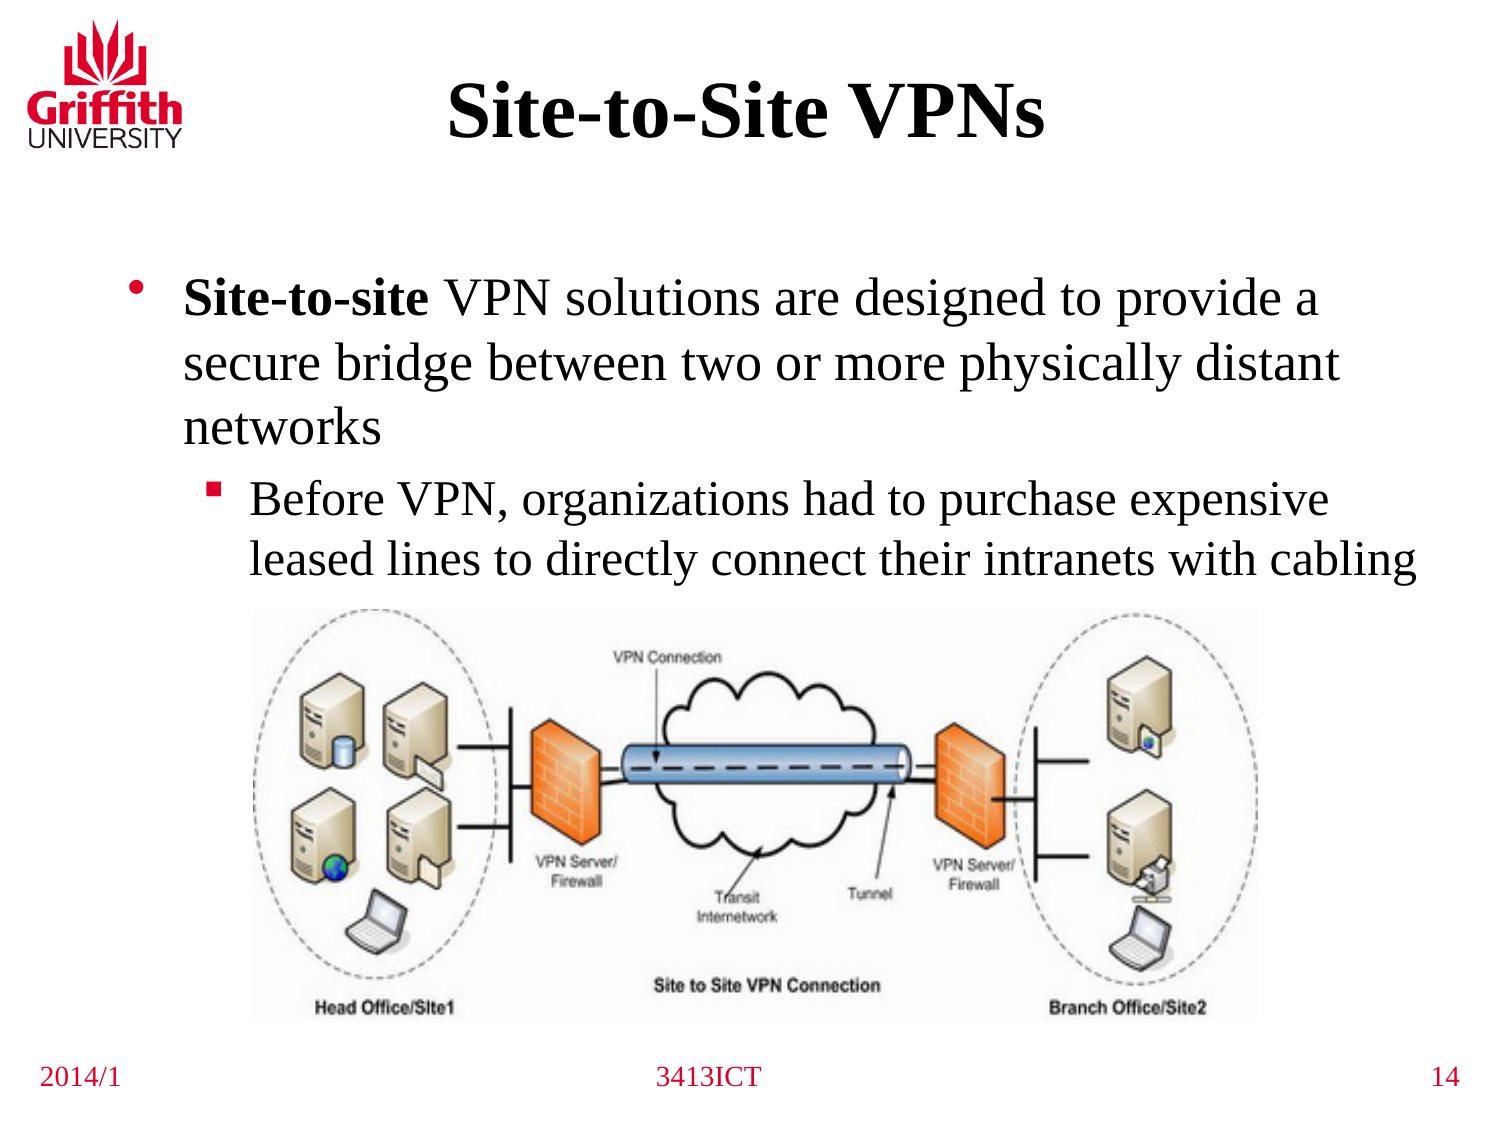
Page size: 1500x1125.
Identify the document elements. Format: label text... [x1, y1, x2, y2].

slide_number 2014/1 [24, 1049, 338, 1101]
text_box 14 [1092, 1050, 1475, 1100]
picture [253, 609, 1258, 1022]
footer 3413ICT [419, 1049, 999, 1101]
picture [23, 15, 186, 151]
list Site-to-site VPN solutions are designed to provide a secure bridge between two or more physically distant networks Before VPN, organizations had to purchase expensive leased lines to directly connect their intranets with cabling [111, 172, 1460, 610]
title Site-to-Site VPNs [187, 24, 1306, 172]
